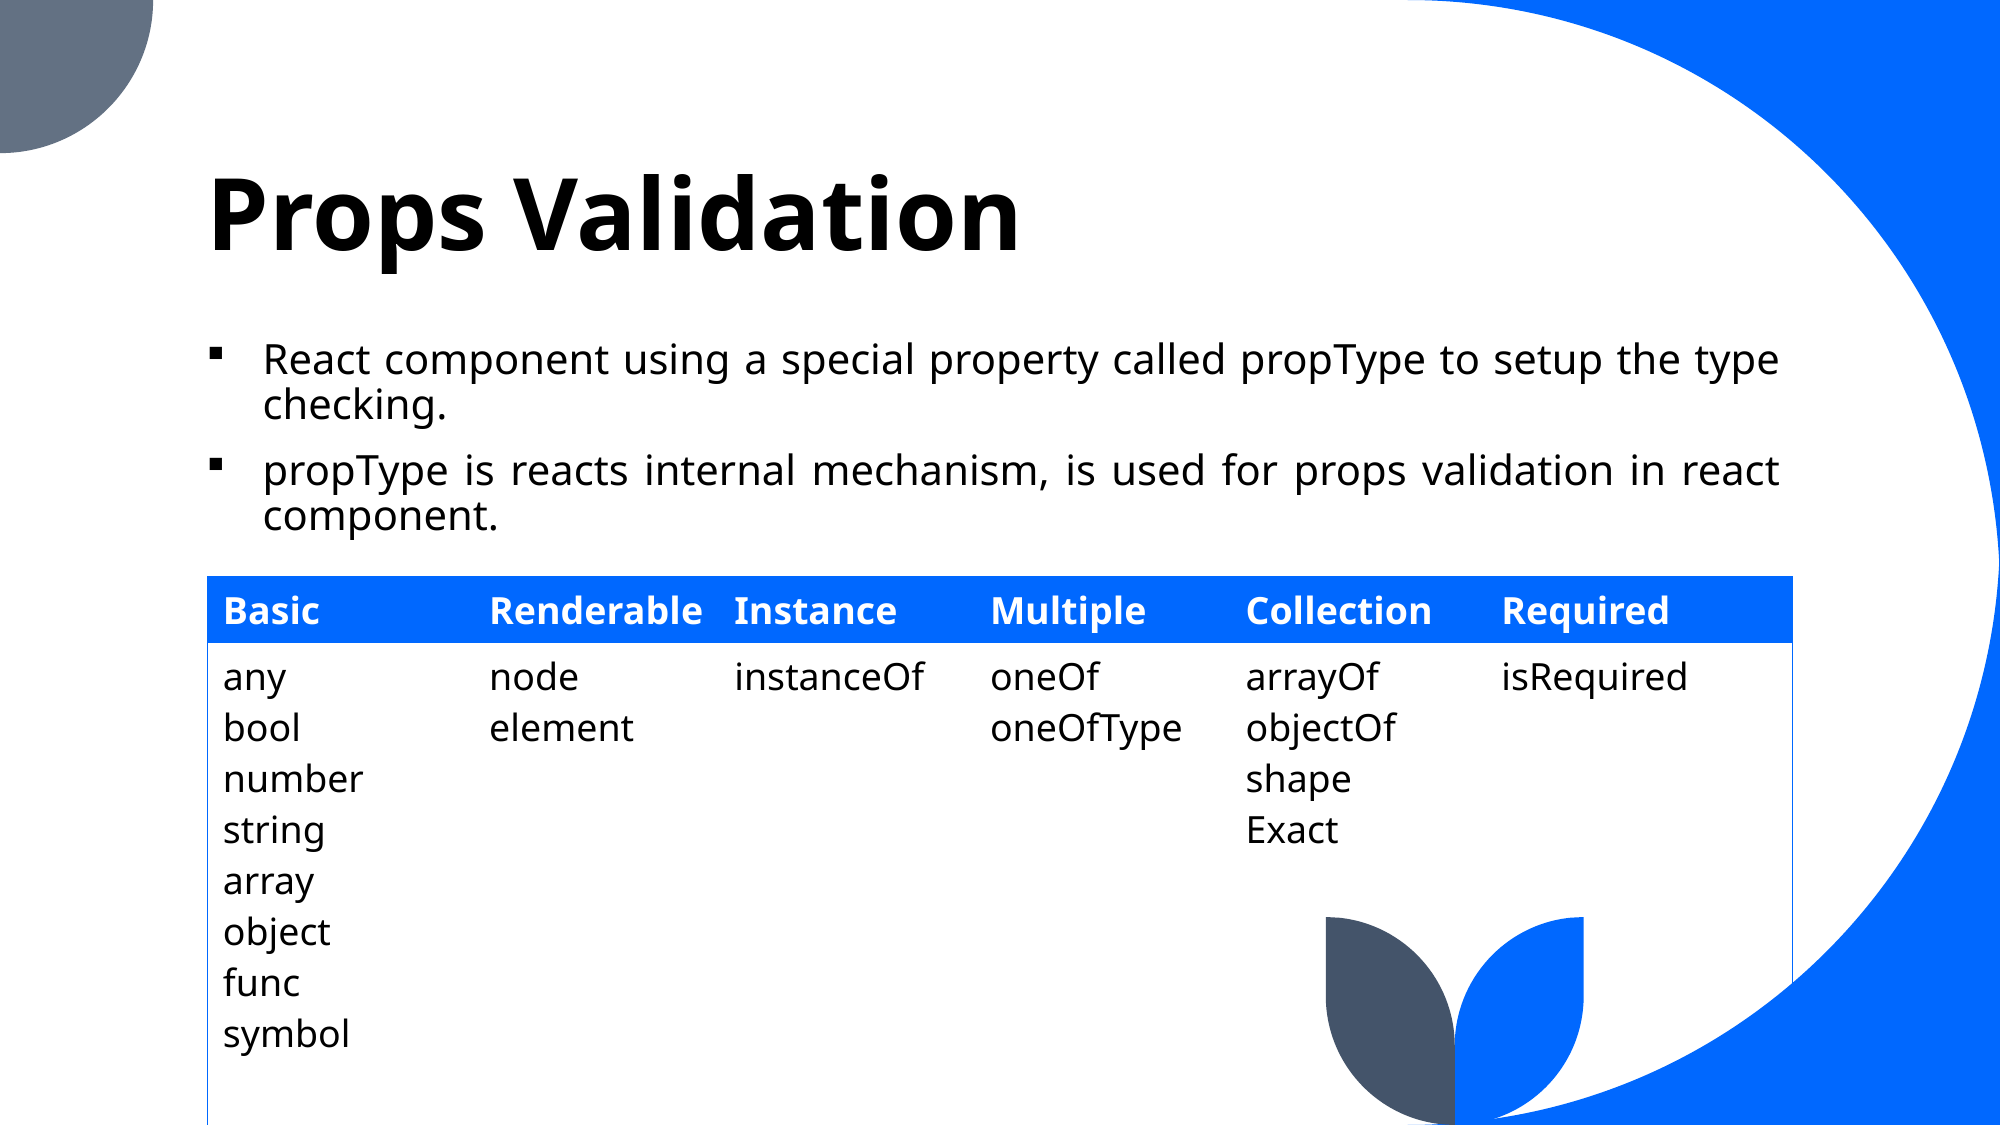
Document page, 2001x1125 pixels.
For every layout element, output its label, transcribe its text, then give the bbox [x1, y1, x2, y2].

table_cell node element [474, 643, 719, 1125]
table_header Instance [719, 577, 975, 642]
table_header Multiple [975, 577, 1231, 642]
table_header Collection [1231, 577, 1486, 642]
table_cell oneOf oneOfType [975, 643, 1231, 1125]
table_header Required [1486, 577, 1792, 642]
table_cell any bool number string array object func symbol [208, 643, 474, 1125]
table_header Basic [208, 577, 474, 642]
table_cell isRequired [1486, 643, 1792, 1125]
list React component using a special property called propType to setup the type checking. propType is reacts internal mechanism, is used for props validation in react component. [191, 330, 1796, 884]
table_header Renderable [474, 577, 719, 642]
title Props Validation [191, 22, 1796, 280]
table_cell arrayOf objectOf shape Exact [1231, 643, 1486, 1125]
table_cell instanceOf [719, 643, 975, 1125]
